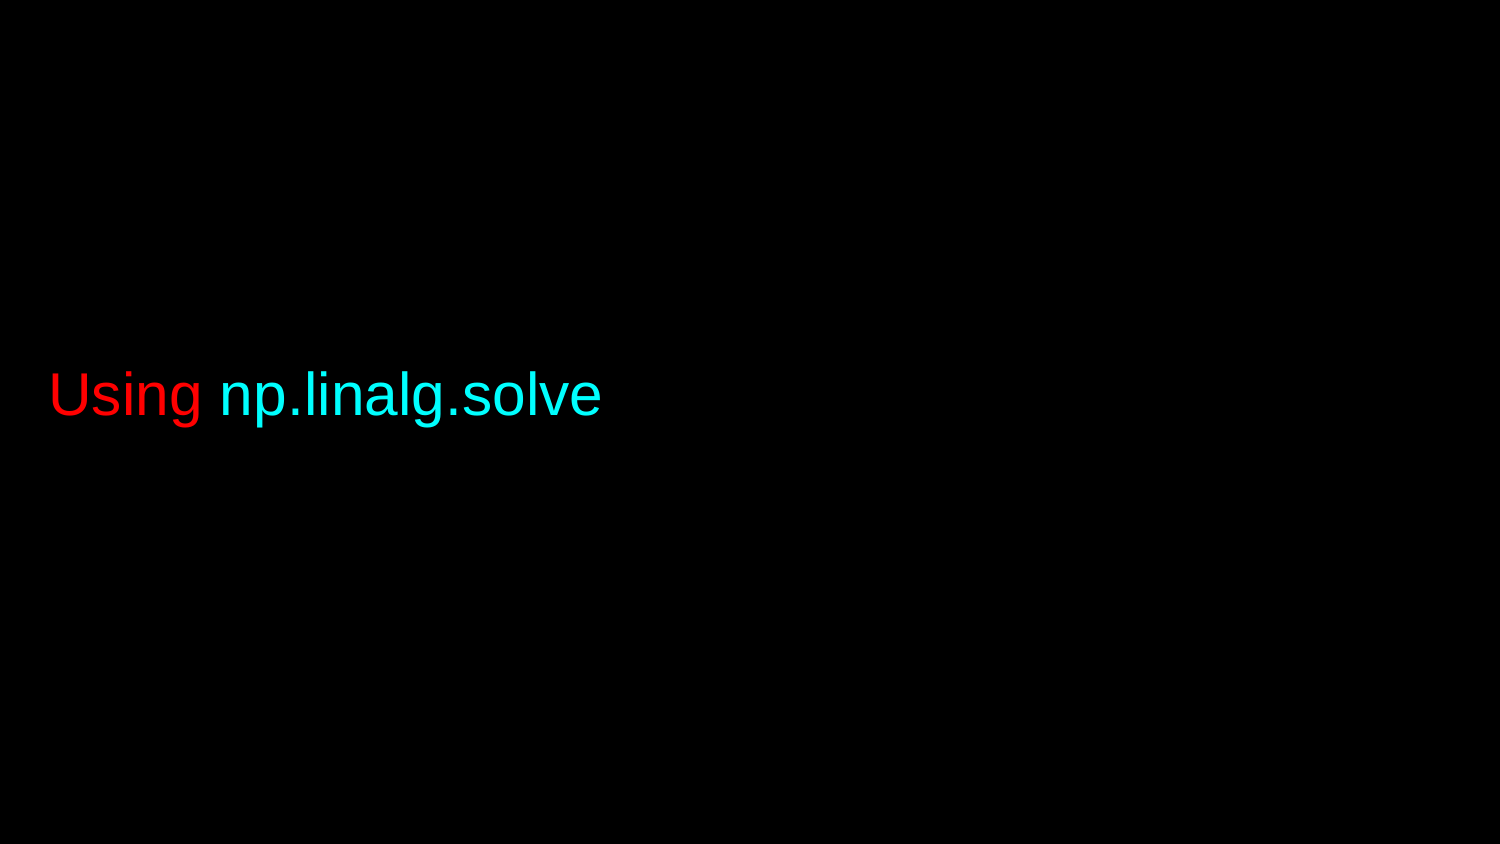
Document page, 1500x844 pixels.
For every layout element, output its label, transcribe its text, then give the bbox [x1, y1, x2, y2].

text_box Using np.linalg.solve [33, 340, 1348, 443]
